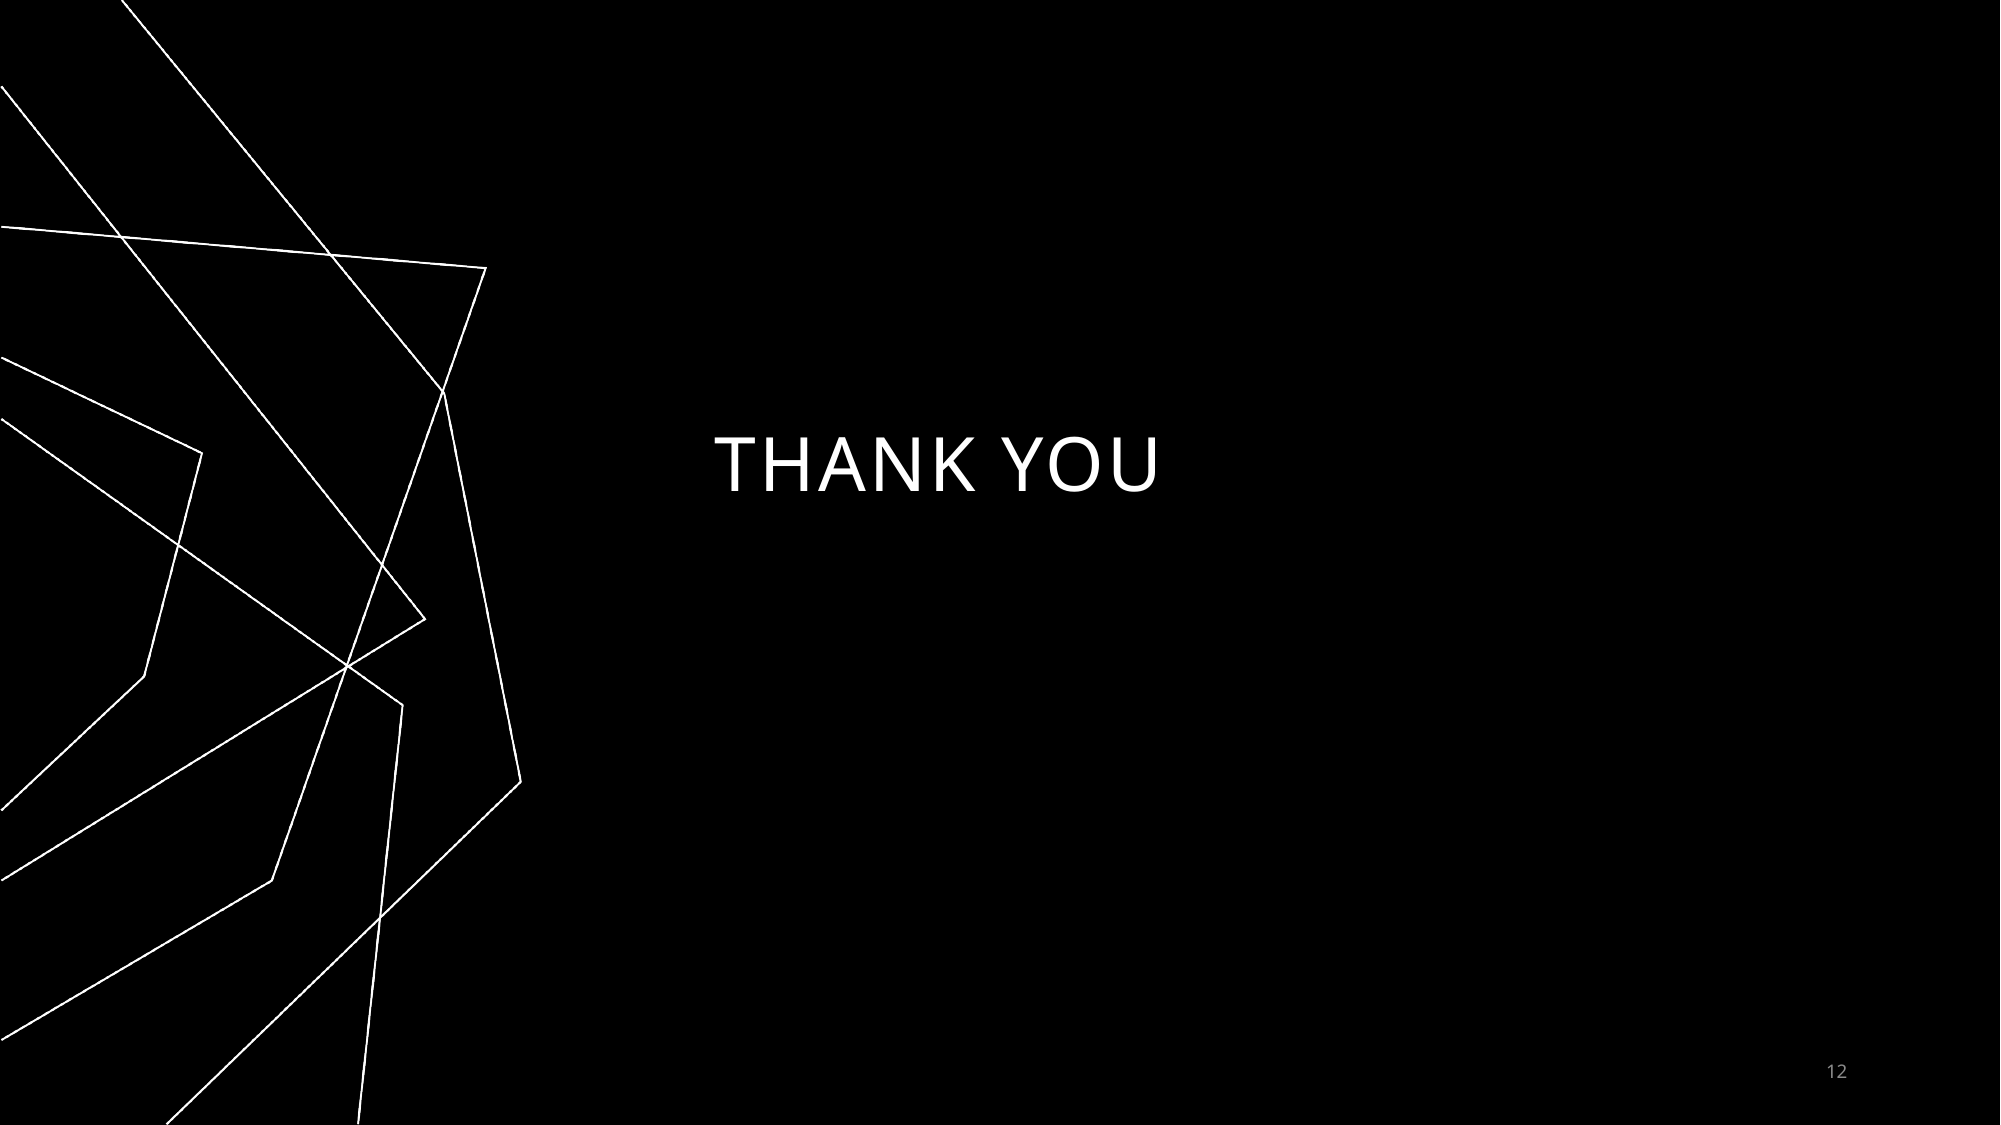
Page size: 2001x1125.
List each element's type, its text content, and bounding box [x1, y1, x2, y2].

slide_number 12 [1571, 1042, 1863, 1103]
picture [0, 0, 522, 1125]
title THANK YOU [699, 265, 1386, 516]
